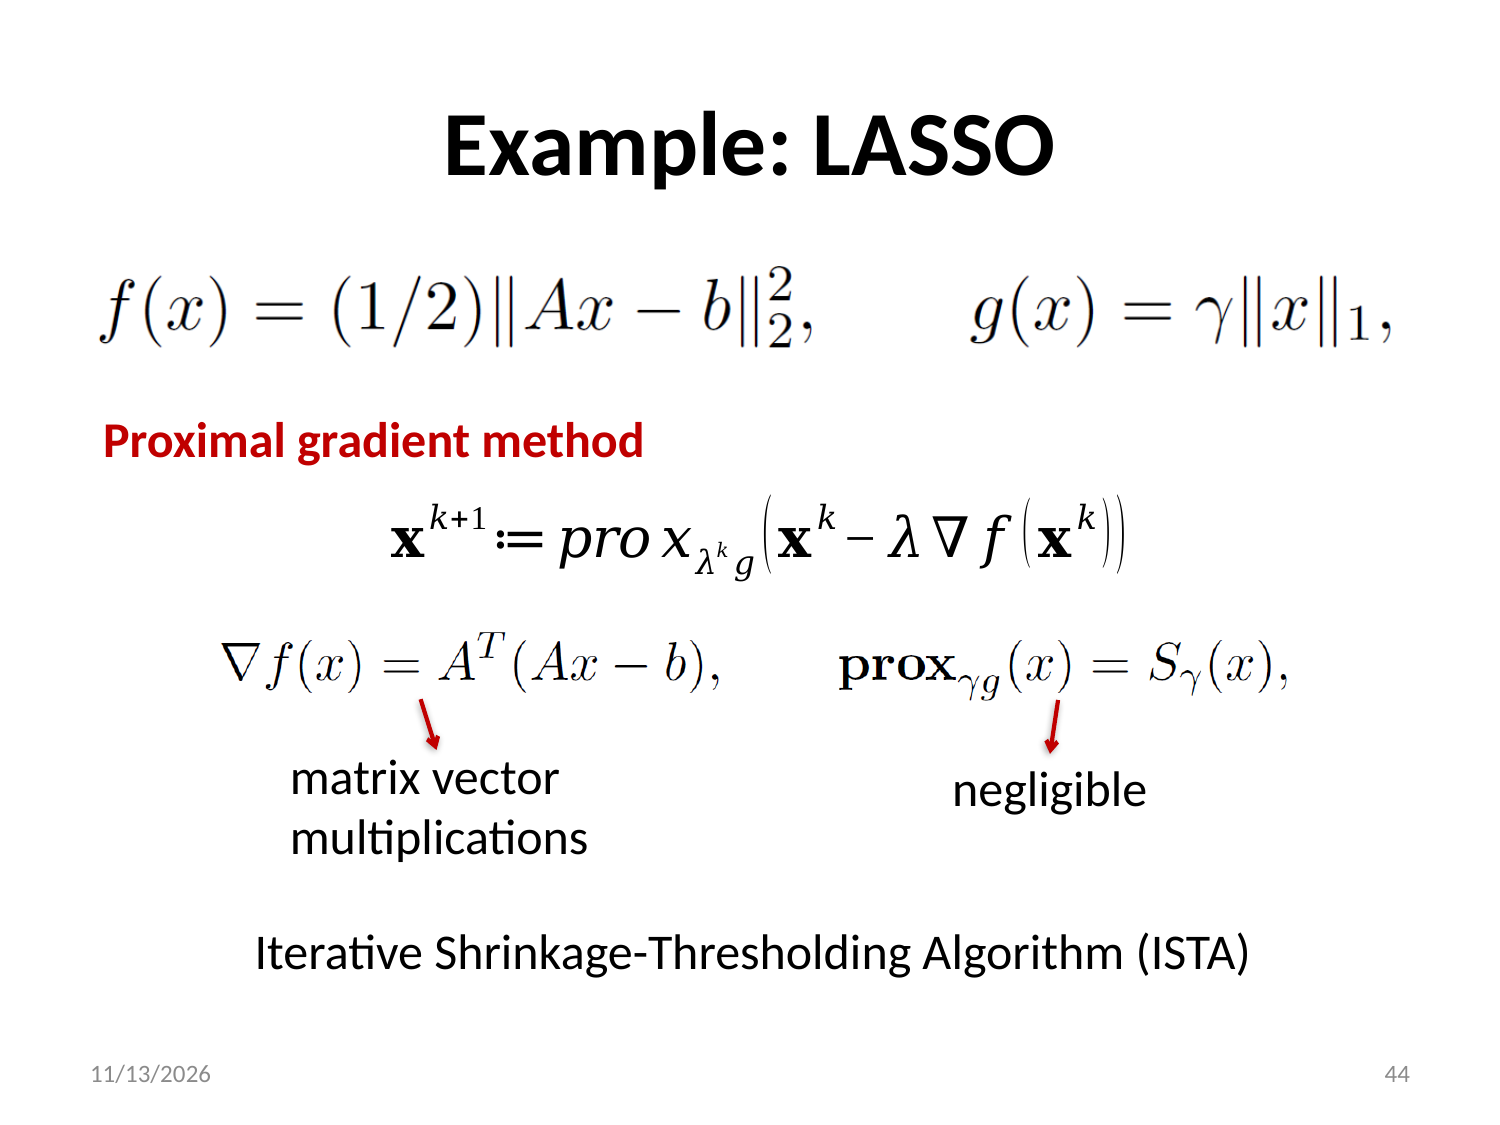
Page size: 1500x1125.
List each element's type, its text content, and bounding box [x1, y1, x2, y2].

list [62, 249, 1413, 388]
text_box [420, 699, 437, 751]
text_box negligible [937, 749, 1163, 824]
slide_number 44 [1074, 1042, 1425, 1103]
title Example: LASSO [75, 45, 1425, 233]
text_box Iterative Shrinkage-Thresholding Algorithm (ISTA) [239, 912, 1266, 988]
picture [199, 612, 1313, 713]
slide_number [75, 1042, 425, 1103]
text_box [1049, 699, 1059, 754]
text_box matrix vector multiplications [274, 737, 630, 873]
text_box Proximal gradient method [88, 399, 660, 475]
